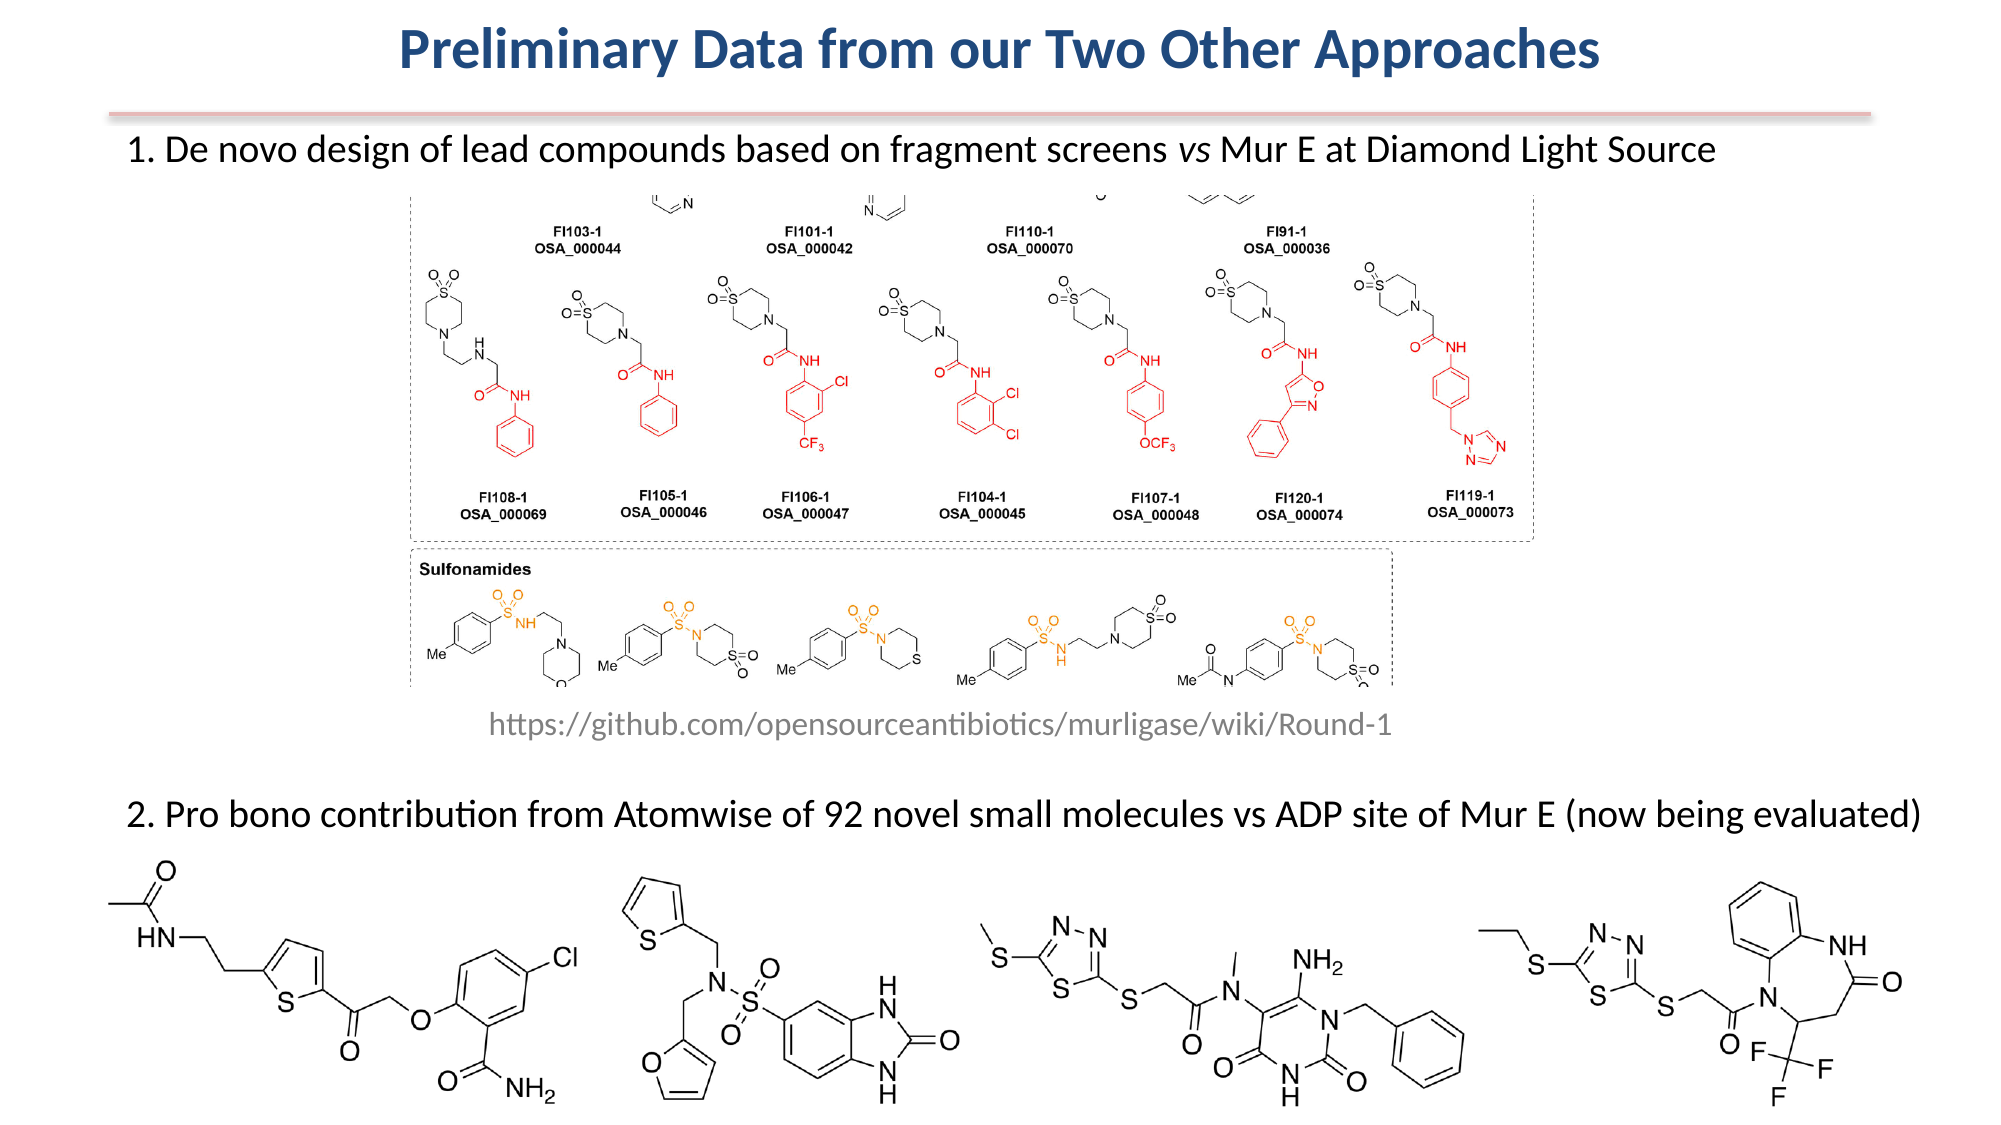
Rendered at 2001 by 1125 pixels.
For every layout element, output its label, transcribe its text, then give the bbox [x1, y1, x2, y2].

picture [400, 194, 1542, 687]
text_box 1. De novo design of lead compounds based on fragment screens vs Mur E at Diamond Light Source 2. Pro bono contribution from Atomwise of 92 novel small molecules vs ADP site of Mur E (now being evaluated) [111, 115, 1949, 843]
picture [102, 855, 1907, 1112]
text_box https://github.com/opensourceantibiotics/murligase/wiki/Round-1 [473, 696, 1409, 749]
text_box Preliminary Data from our Two Other Approaches [23, 0, 1978, 90]
